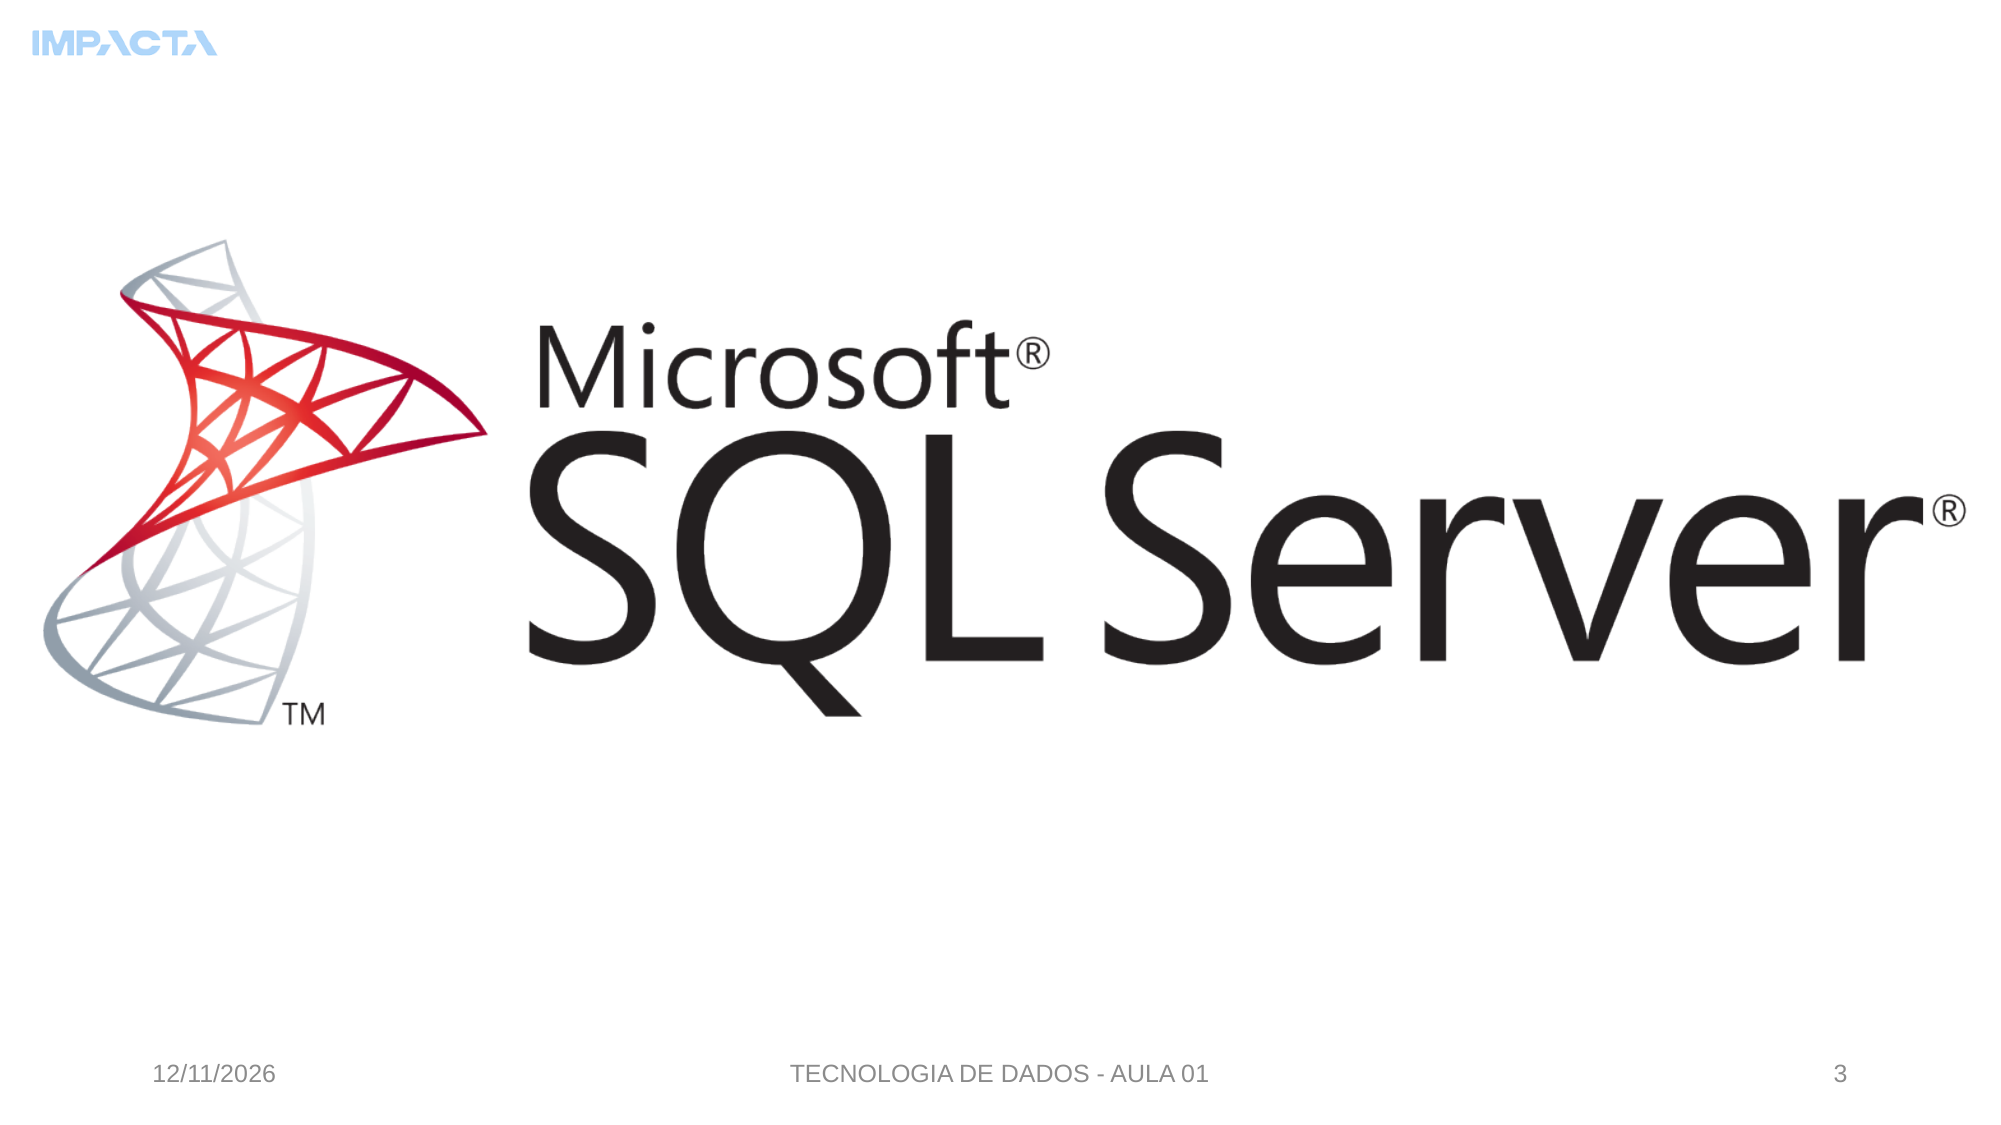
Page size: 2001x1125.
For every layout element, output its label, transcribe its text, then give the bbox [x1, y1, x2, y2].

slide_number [137, 1042, 588, 1103]
slide_number 3 [1412, 1042, 1863, 1103]
footer TECNOLOGIA DE DADOS - AULA 01 [662, 1042, 1338, 1103]
picture [0, 106, 2000, 841]
